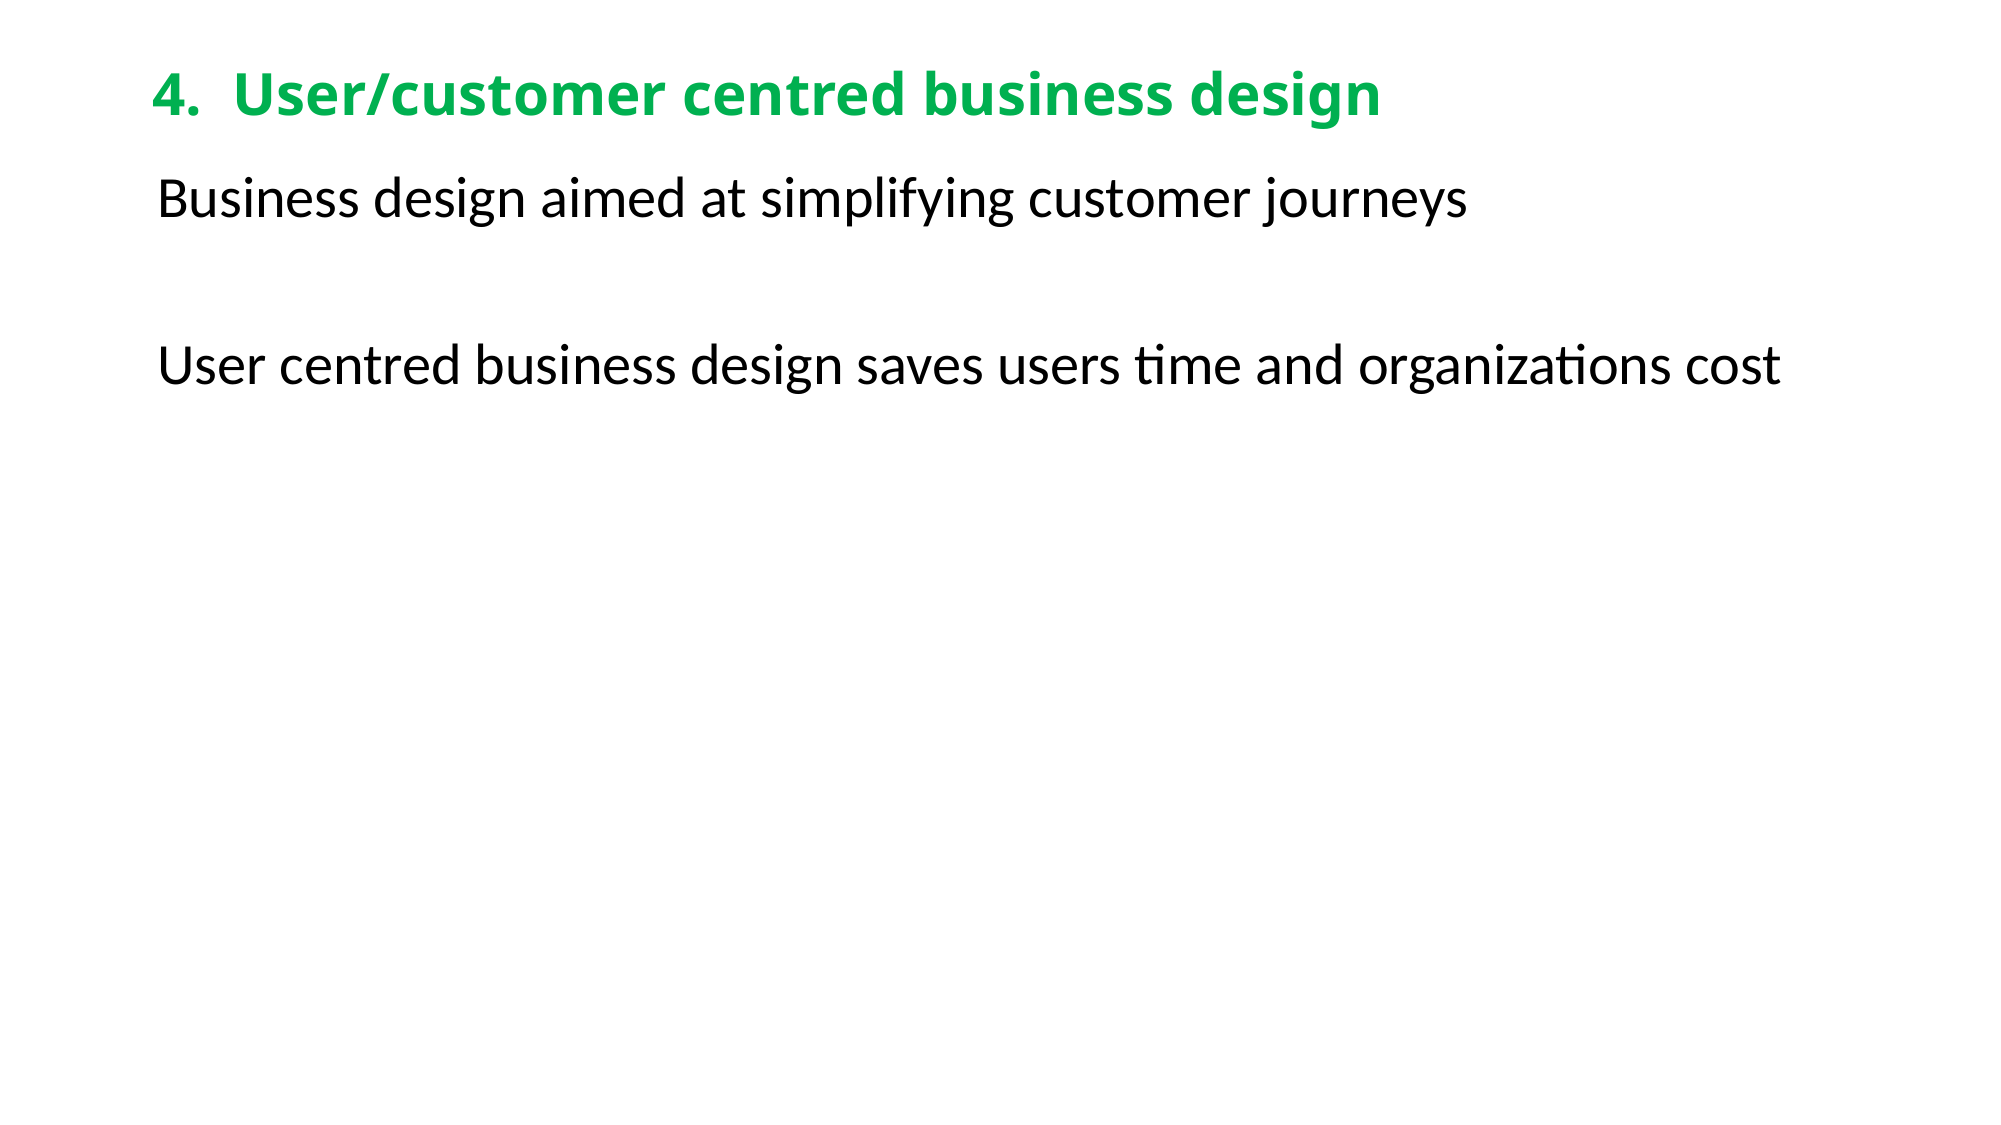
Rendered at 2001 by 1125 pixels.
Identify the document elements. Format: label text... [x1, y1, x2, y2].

title 4. User/customer centred business design [137, 40, 1863, 152]
list Business design aimed at simplifying customer journeys User centred business design saves users time and organizations cost [142, 159, 1868, 994]
